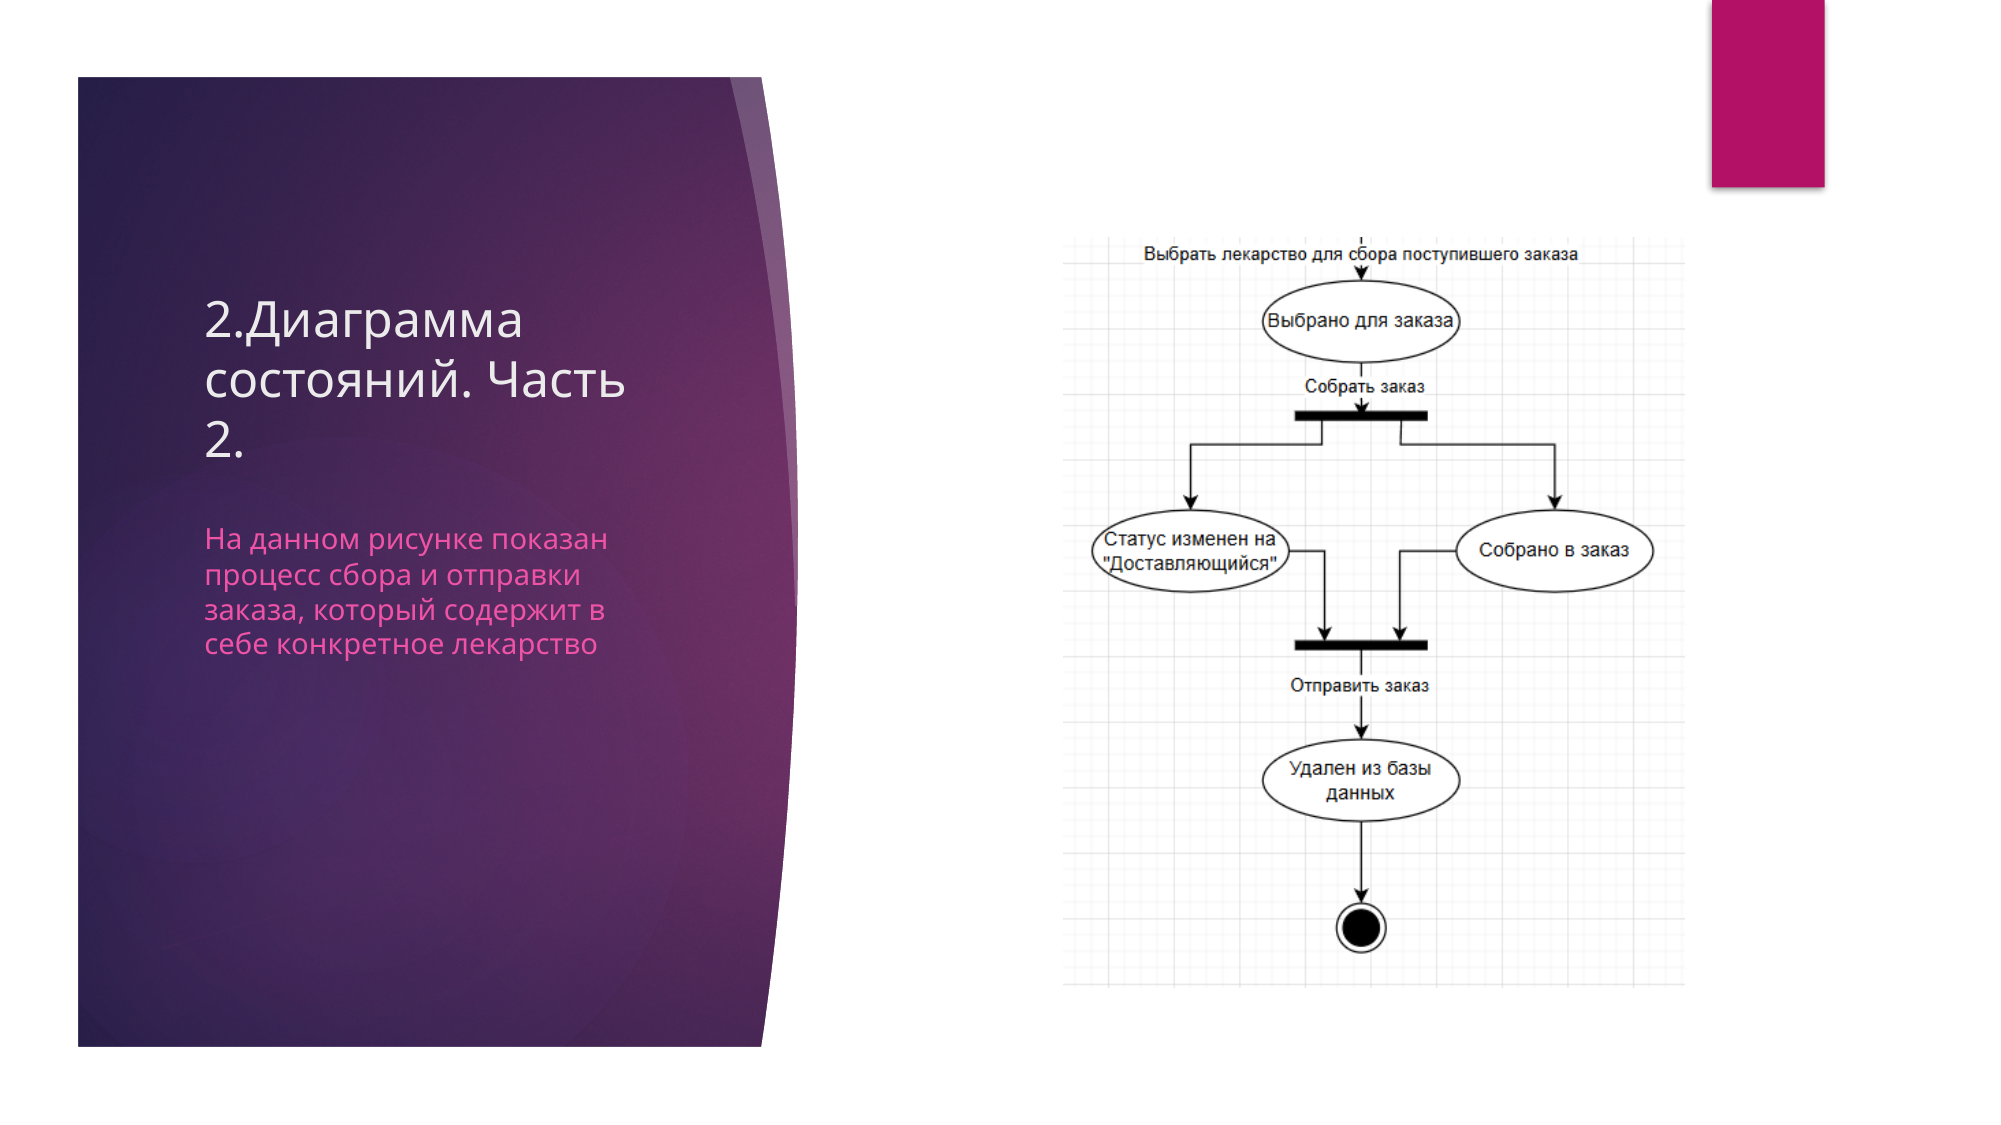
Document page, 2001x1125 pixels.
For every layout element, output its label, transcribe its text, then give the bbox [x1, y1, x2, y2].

title 2.Диаграмма состояний. Часть 2. [189, 212, 648, 475]
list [1063, 237, 1685, 988]
list На данном рисунке показан процесс сбора и отправки заказа, который содержит в себе конкретное лекарство [189, 513, 648, 989]
